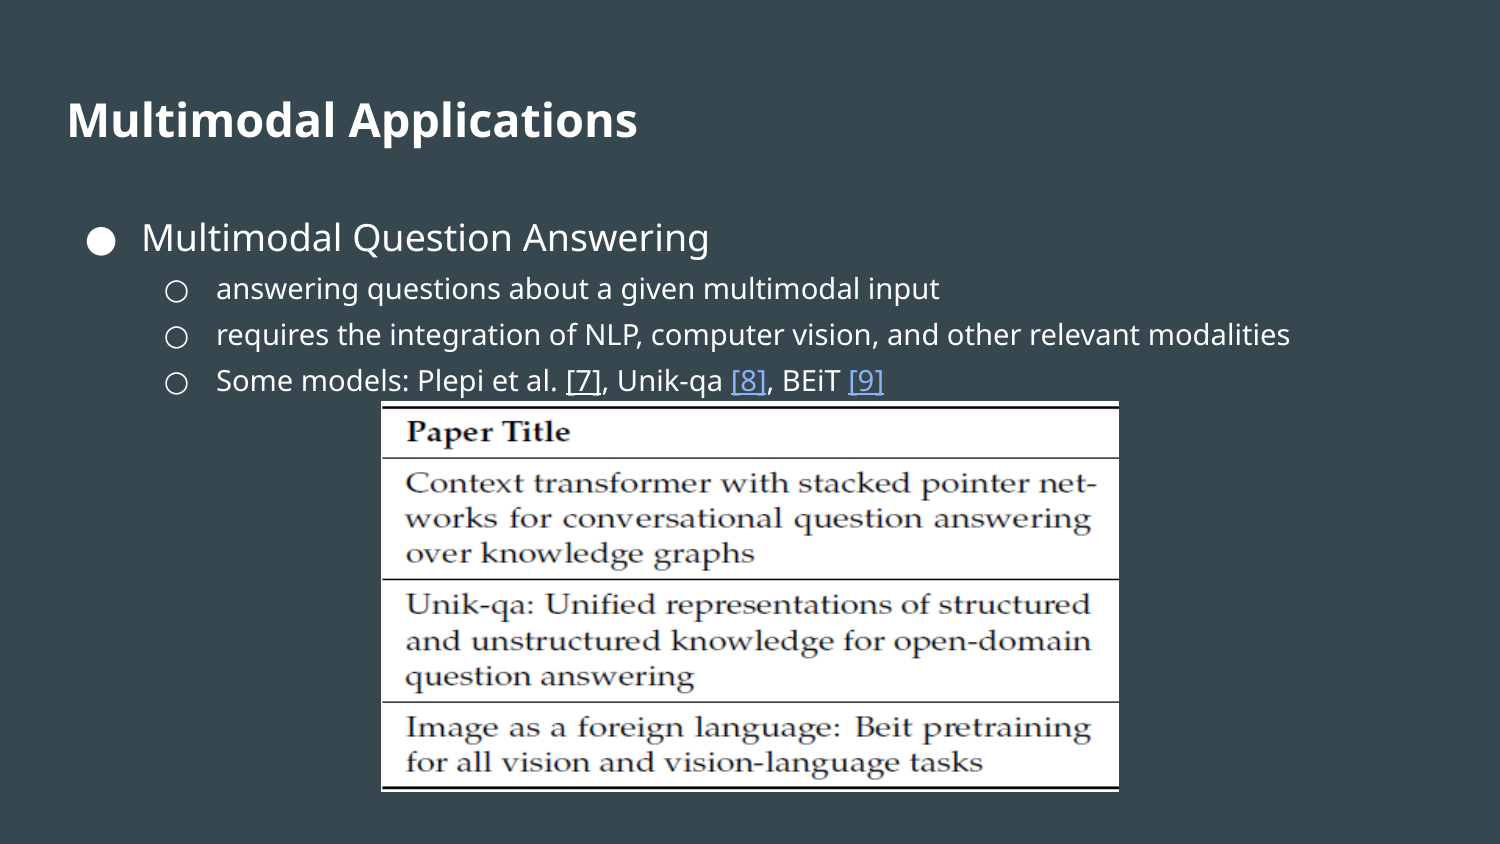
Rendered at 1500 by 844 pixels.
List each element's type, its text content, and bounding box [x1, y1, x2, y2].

picture [380, 400, 1119, 792]
list Multimodal Question Answering answering questions about a given multimodal input requires the integration of NLP, computer vision, and other relevant modalities Some models: Plepi et al. [7], Unik-qa [8], BEiT [9] [51, 189, 1449, 750]
title Multimodal Applications [51, 72, 1449, 167]
